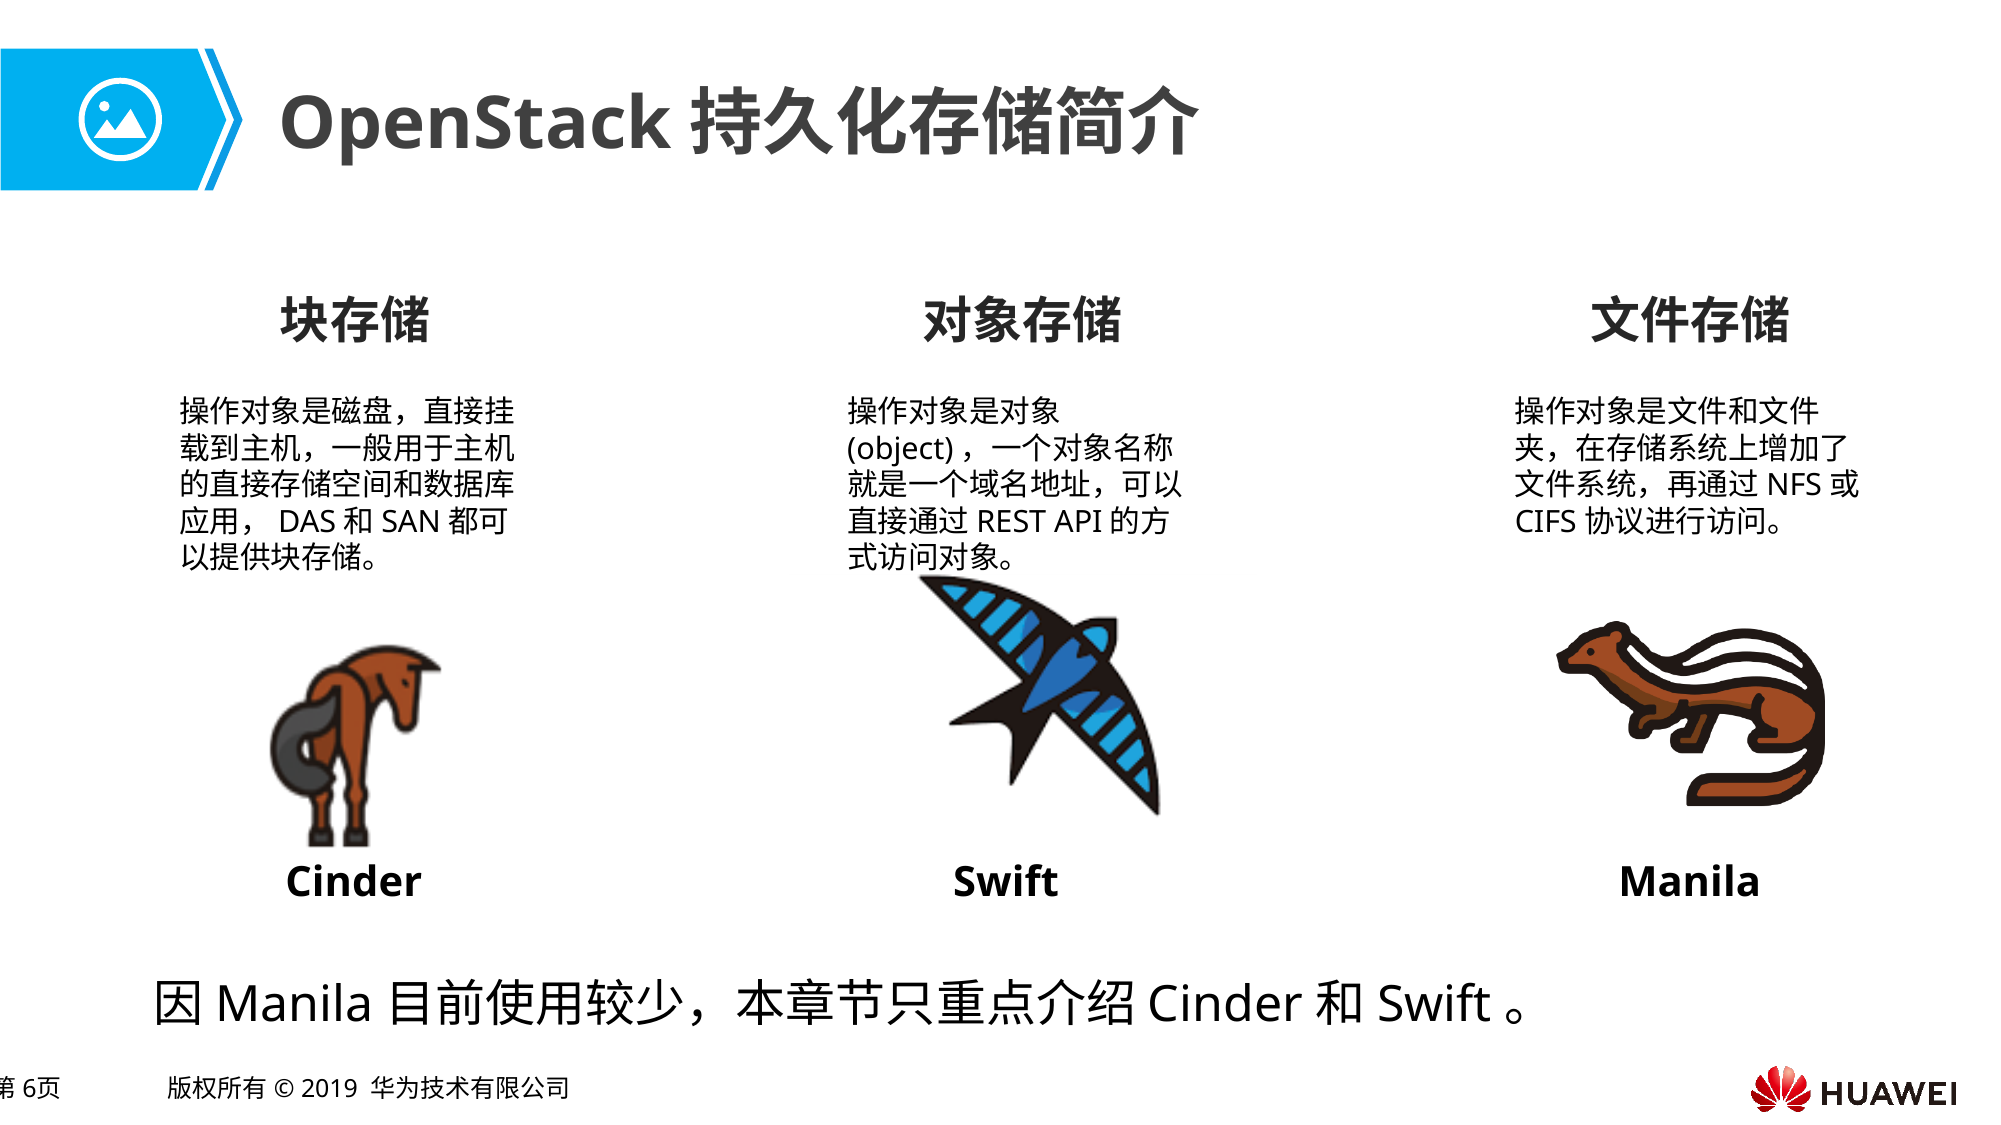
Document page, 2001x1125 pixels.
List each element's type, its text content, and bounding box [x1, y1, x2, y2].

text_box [164, 280, 546, 914]
text_box 因Manila目前使用较少，本章节只重点介绍Cinder和Swift。 [139, 964, 1569, 1039]
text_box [1499, 280, 1882, 914]
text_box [789, 280, 1257, 914]
title OpenStack持久化存储简介 [261, 67, 1875, 173]
picture [1751, 1066, 1956, 1112]
